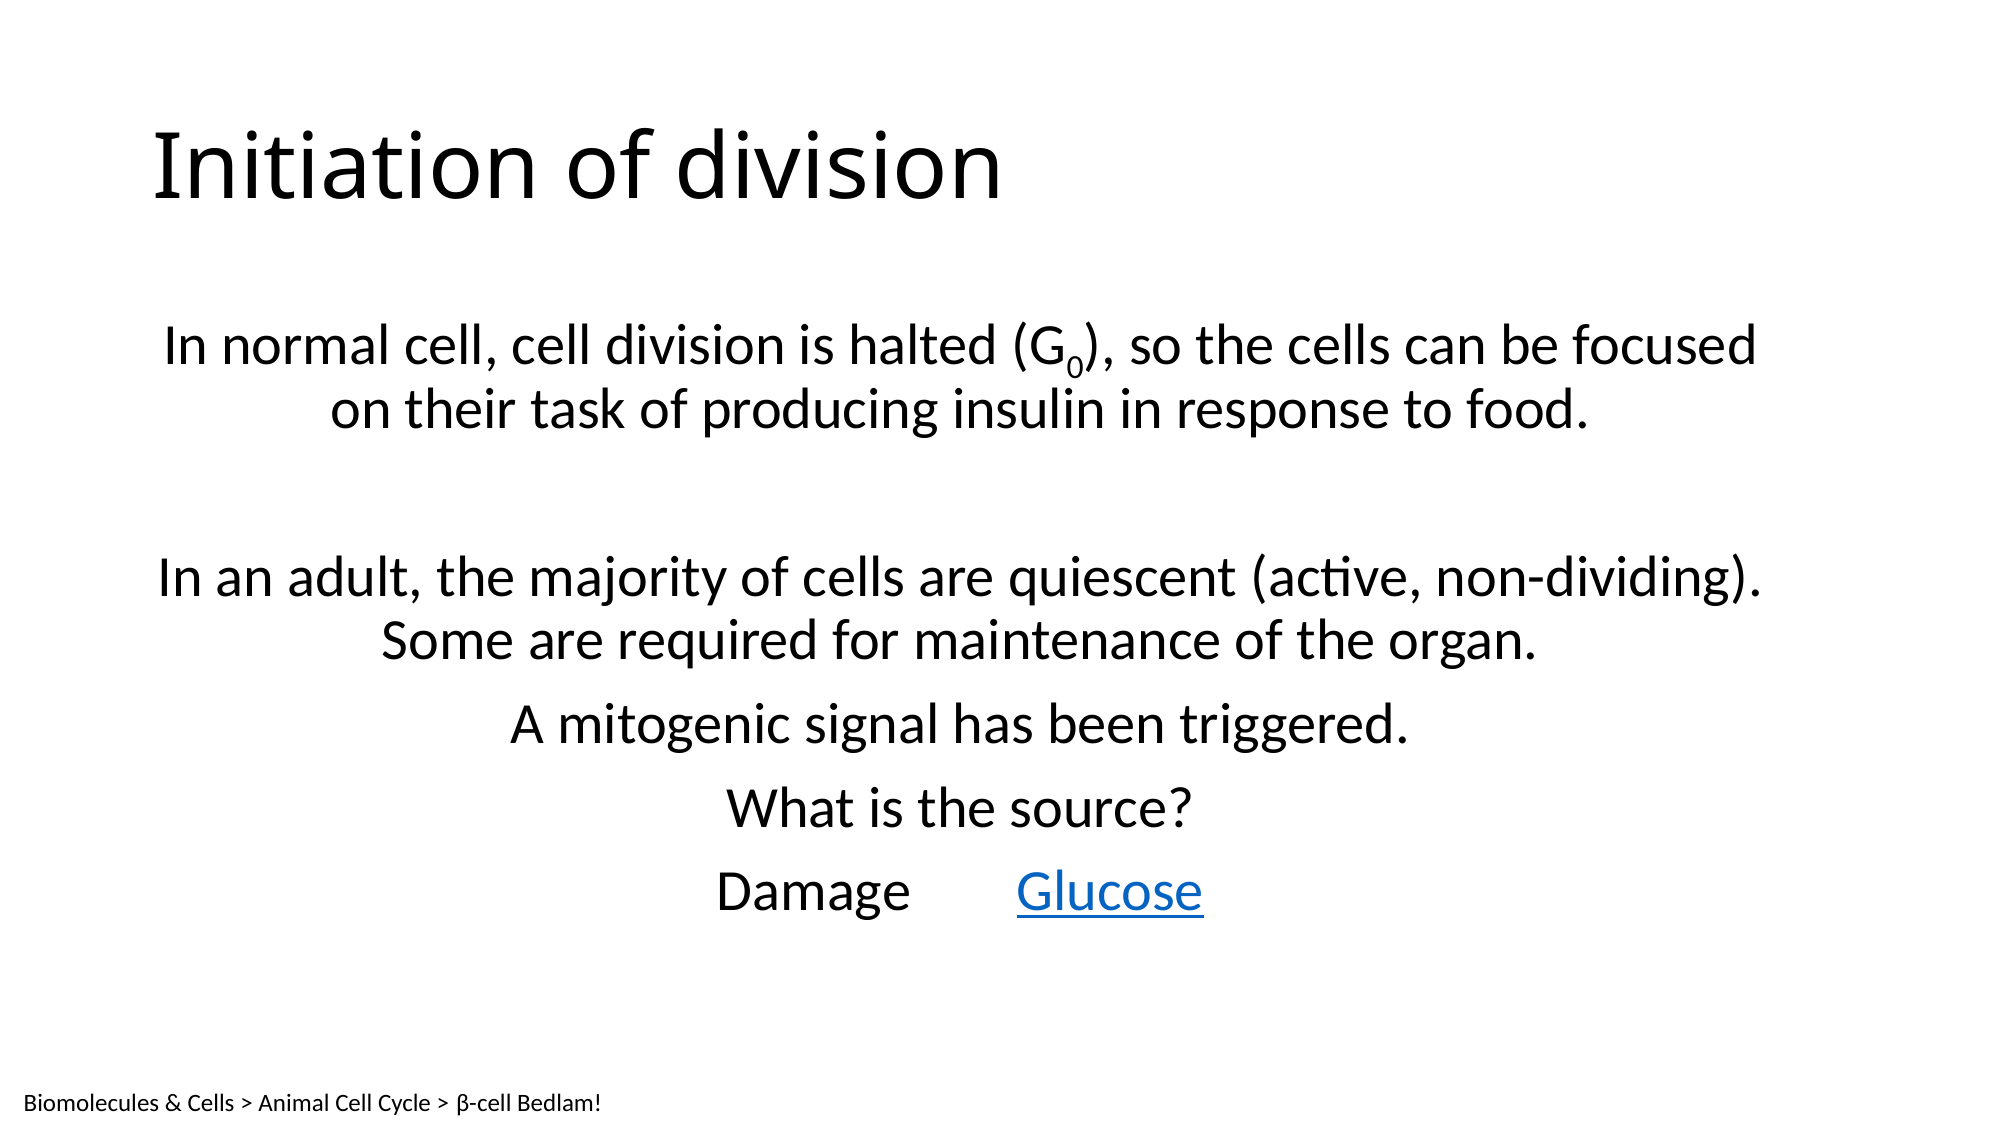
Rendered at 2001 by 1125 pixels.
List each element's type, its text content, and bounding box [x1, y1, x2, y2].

title Initiation of division [137, 59, 1863, 278]
list In normal cell, cell division is halted (G0), so the cells can be focused on their task of producing insulin in response to food. In an adult, the majority of cells are quiescent (active, non-dividing). Some are required for maintenance of the organ. A mitogenic signal has been triggered. What is the source? Damage Glucose [137, 299, 1784, 1014]
text_box Biomolecules & Cells > Animal Cell Cycle > β-cell Bedlam! [9, 1079, 618, 1125]
